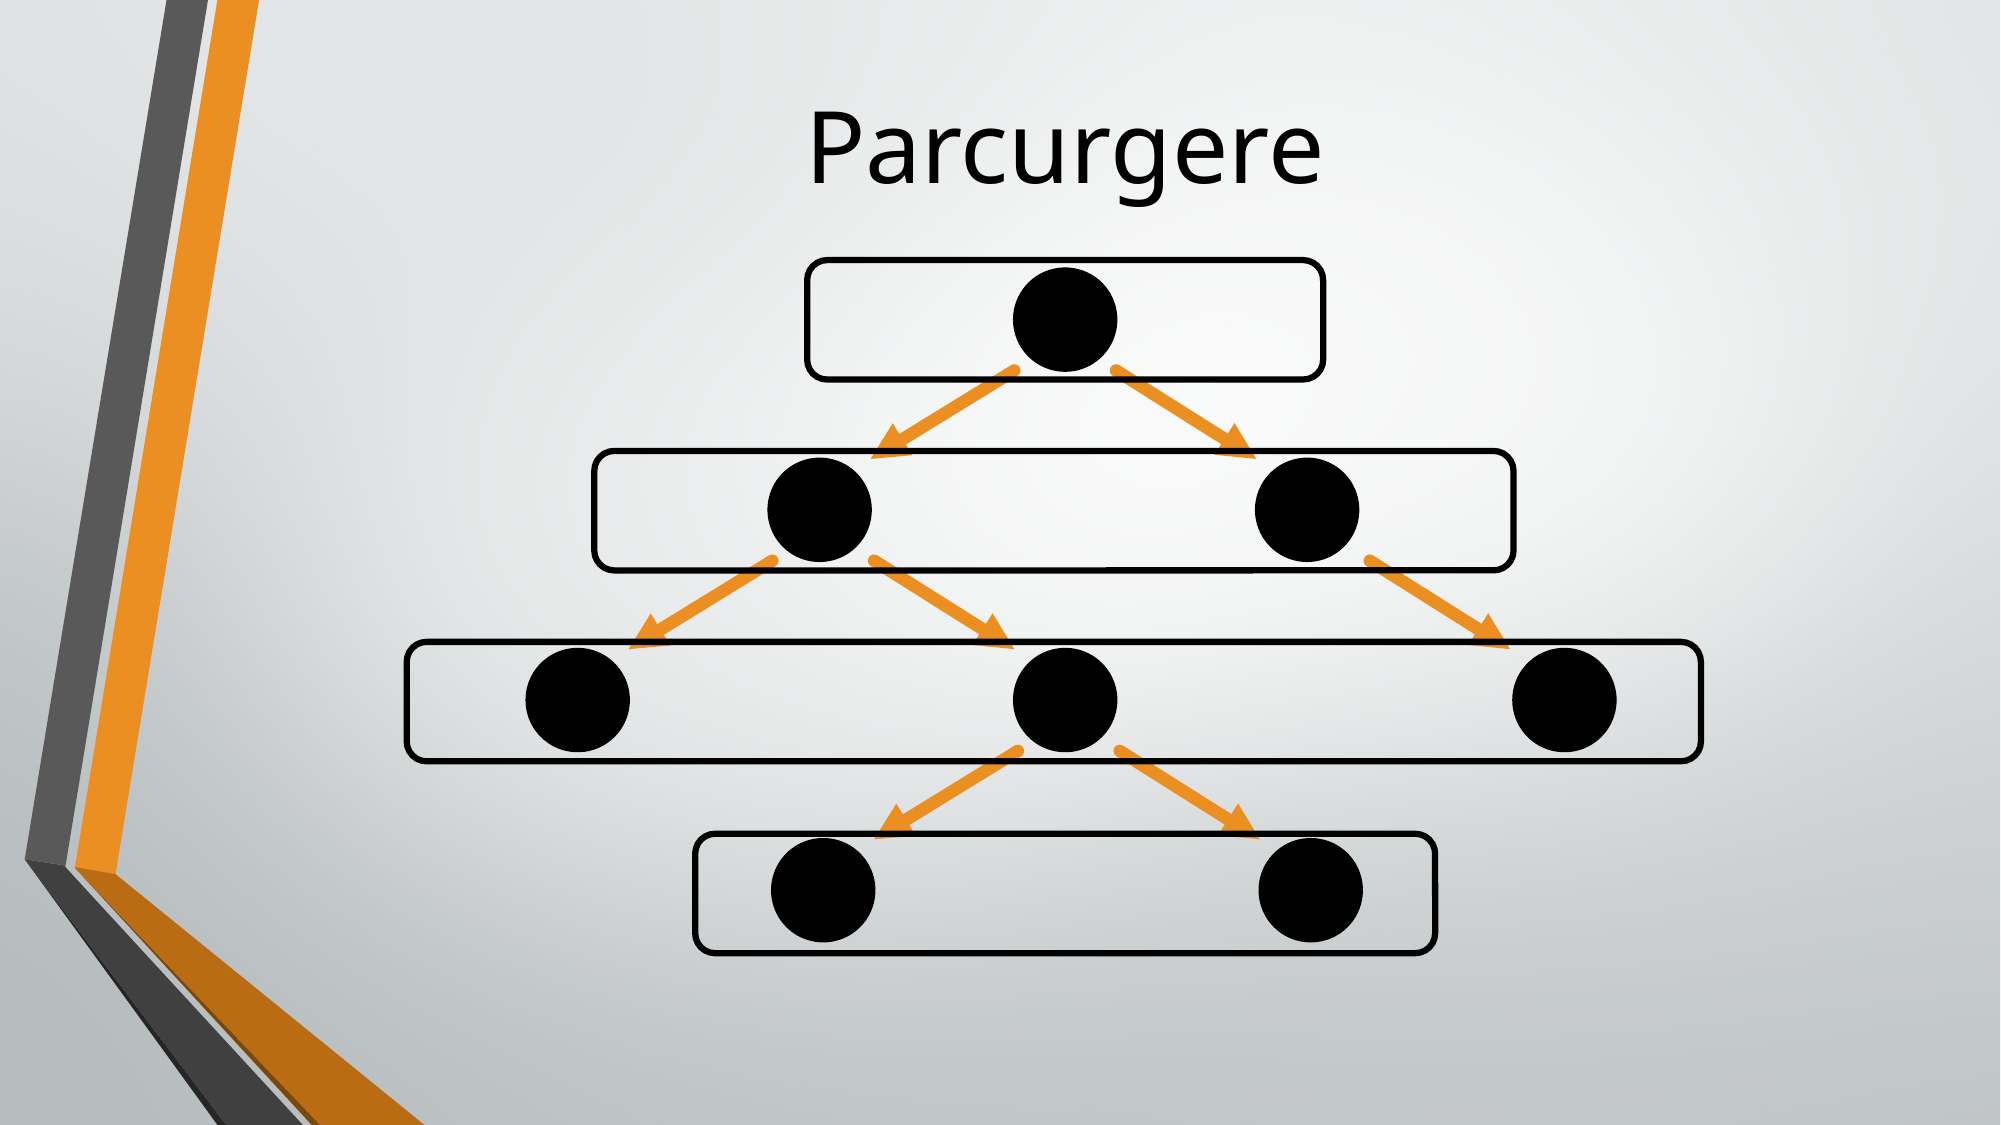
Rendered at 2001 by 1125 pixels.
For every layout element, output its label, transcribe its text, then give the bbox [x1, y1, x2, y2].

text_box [1119, 750, 1261, 840]
text_box [805, 258, 1325, 381]
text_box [1369, 560, 1511, 650]
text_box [628, 560, 773, 650]
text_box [873, 560, 1015, 650]
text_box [870, 370, 1015, 460]
title Parcurgere [243, 0, 1887, 288]
text_box [405, 640, 1703, 763]
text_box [873, 750, 1019, 840]
text_box [693, 832, 1437, 955]
text_box [592, 449, 1515, 572]
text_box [1115, 370, 1257, 460]
